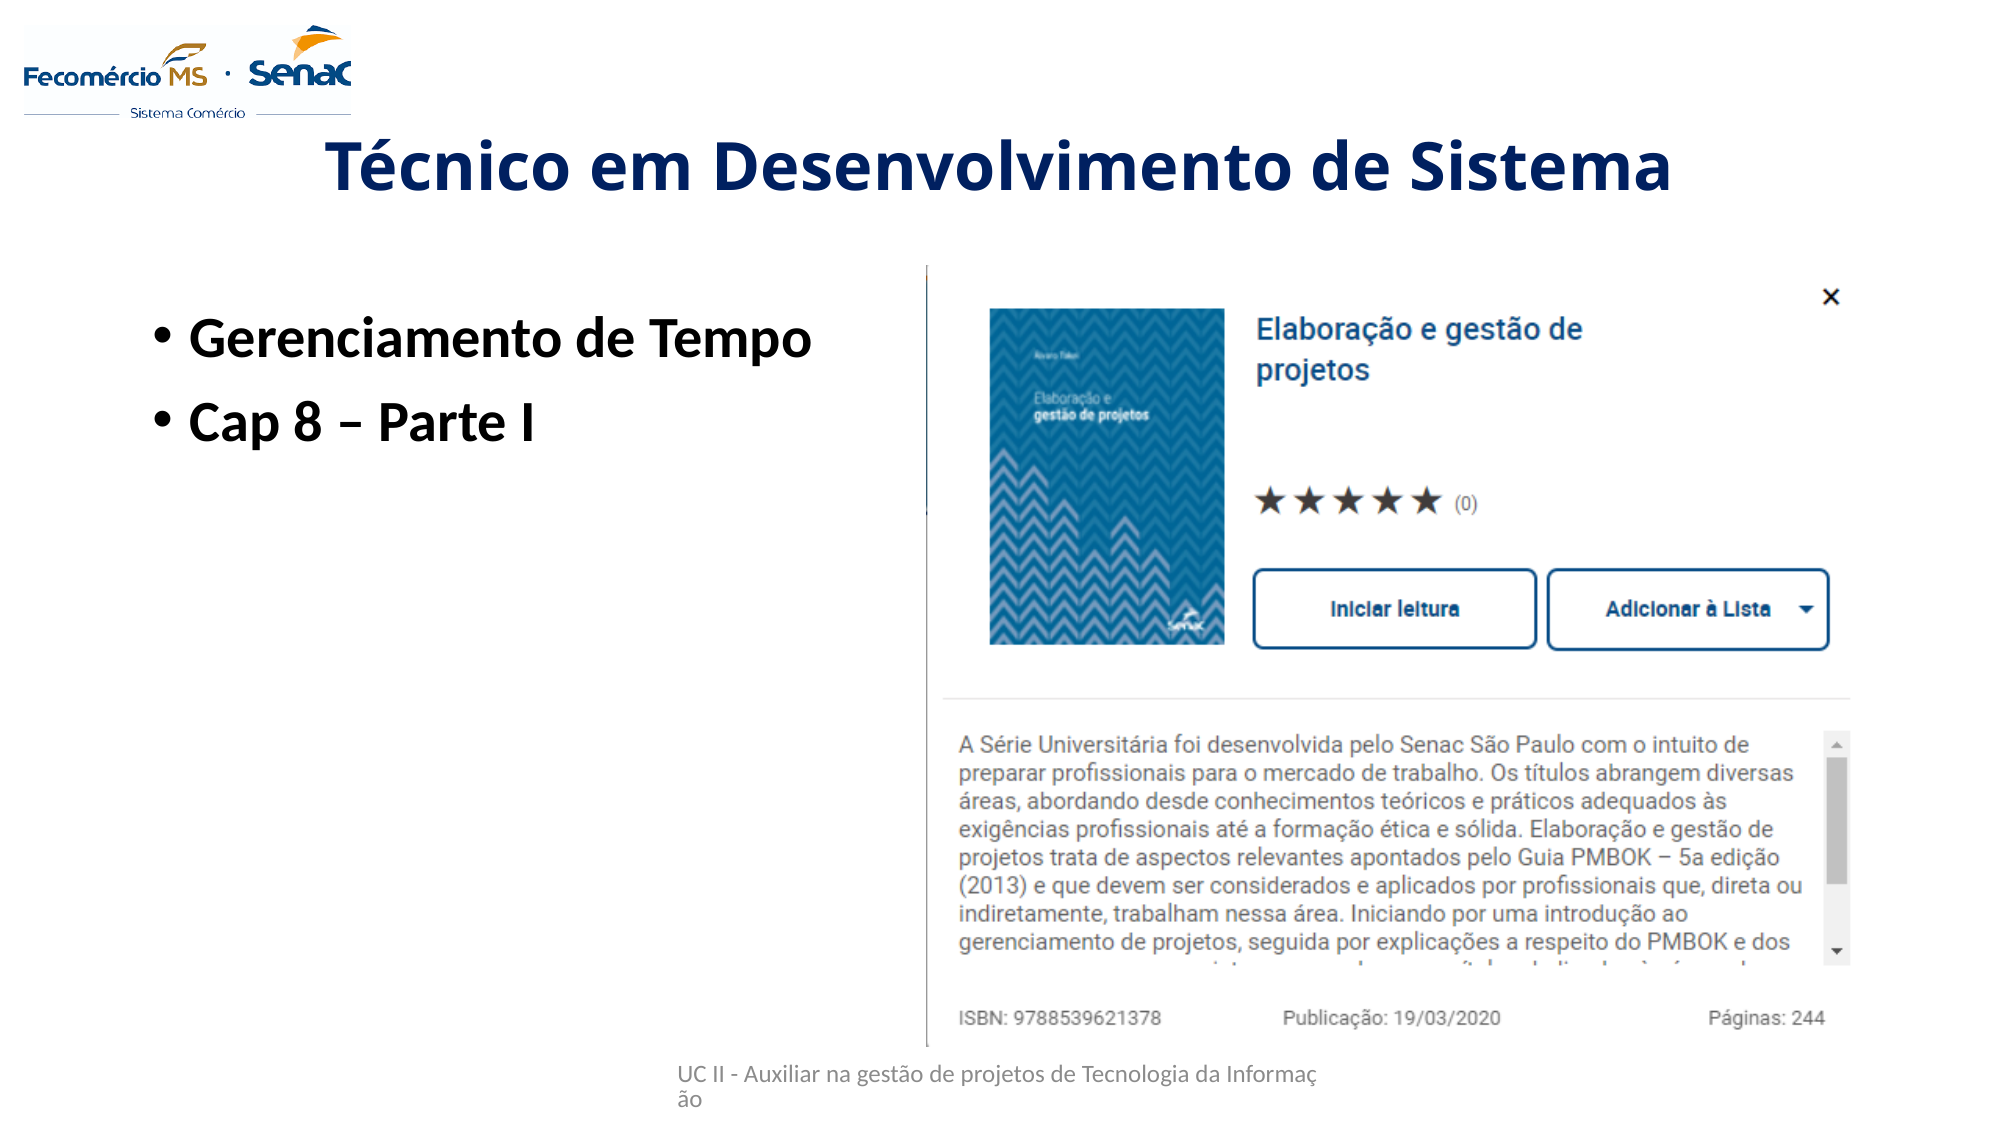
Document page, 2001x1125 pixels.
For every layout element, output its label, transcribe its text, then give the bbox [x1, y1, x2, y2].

picture [926, 265, 1863, 1048]
footer UC II - Auxiliar na gestão de projetos de Tecnologia da Informação [662, 1042, 1338, 1103]
list Gerenciamento de Tempo Cap 8 – Parte I [137, 299, 926, 1014]
title Técnico em Desenvolvimento de Sistema [137, 59, 1863, 278]
picture [24, 25, 351, 118]
